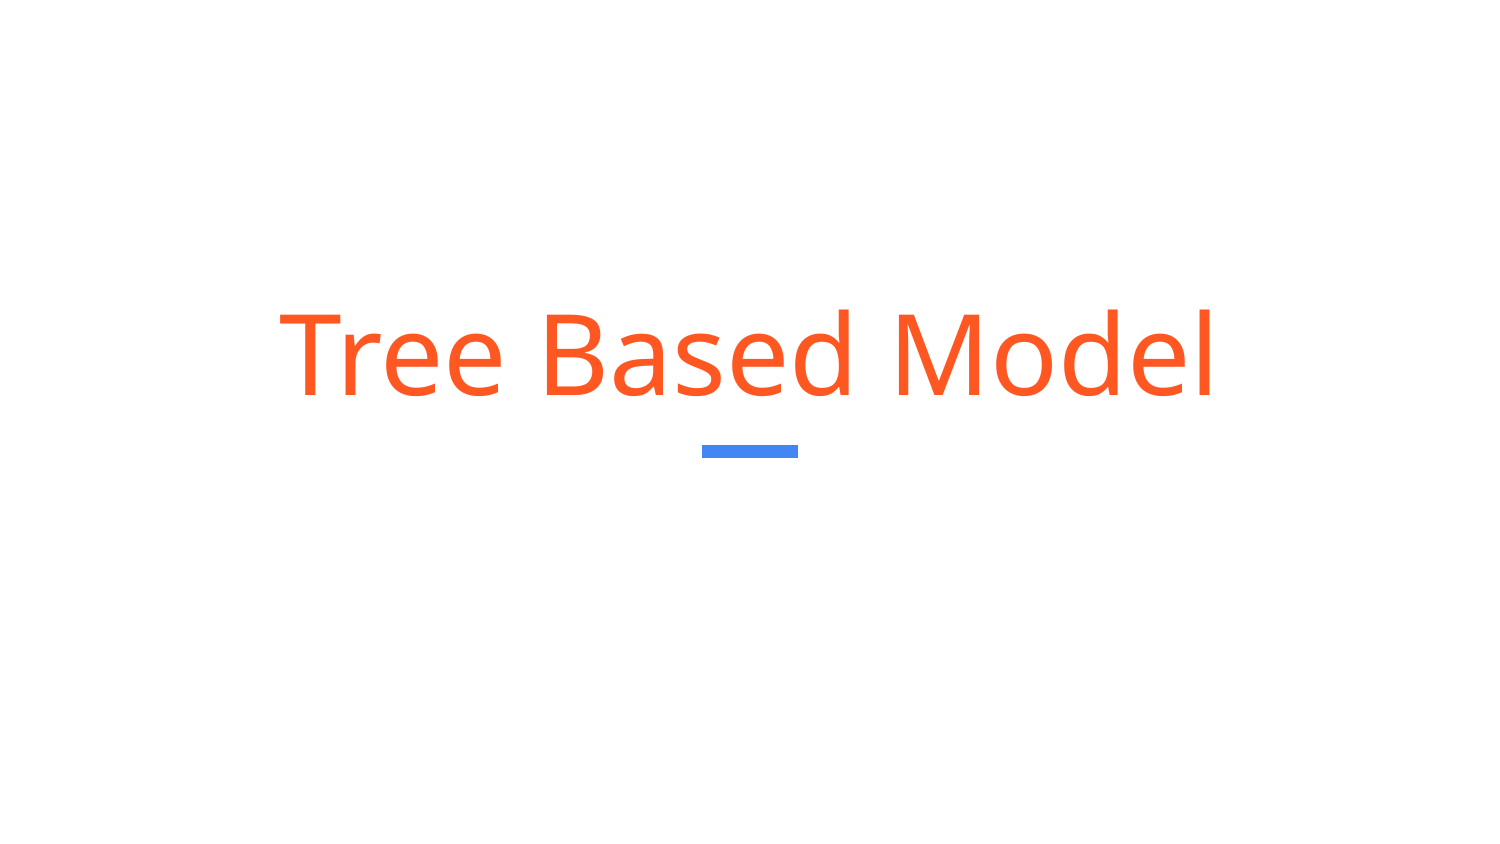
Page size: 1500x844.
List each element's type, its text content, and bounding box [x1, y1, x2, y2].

title Tree Based Model [51, 122, 1449, 444]
